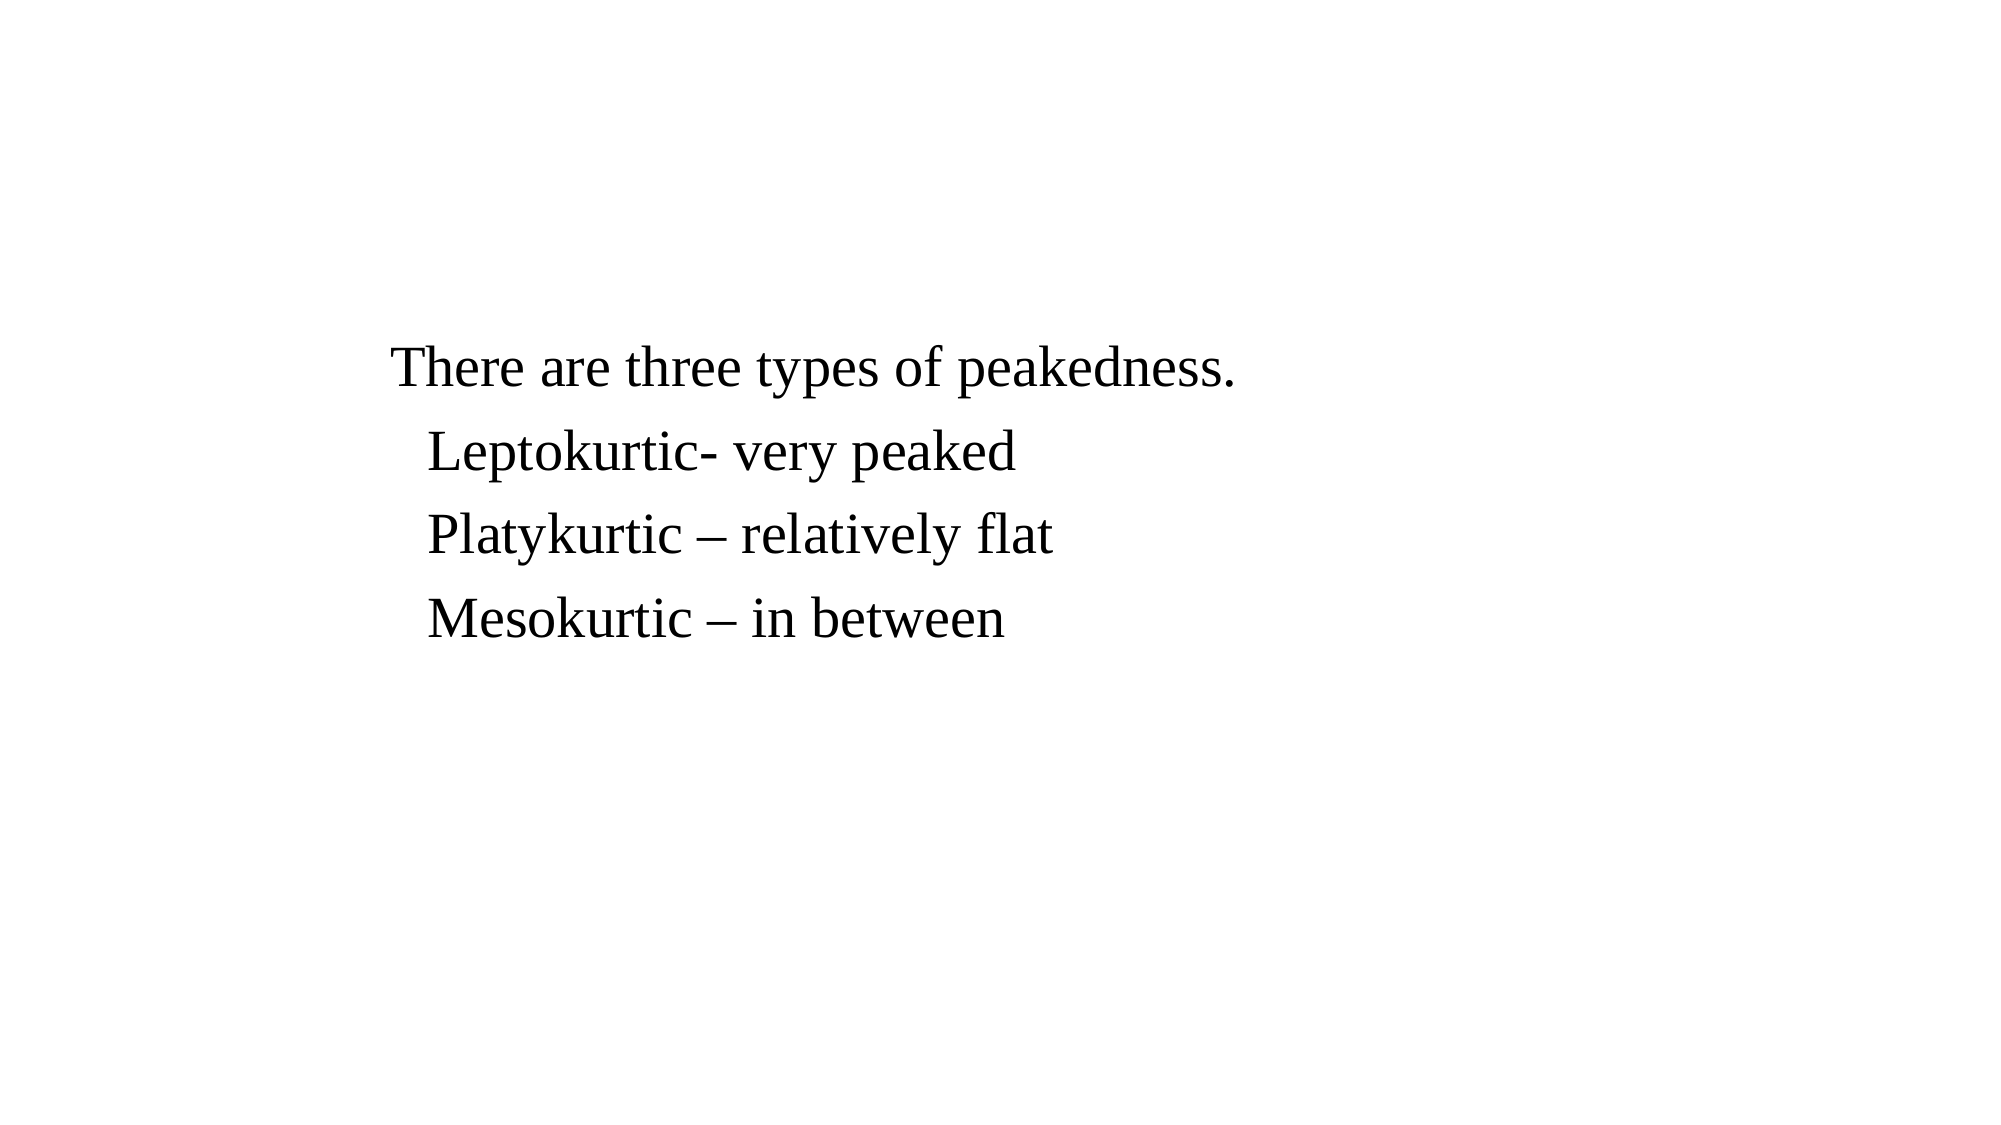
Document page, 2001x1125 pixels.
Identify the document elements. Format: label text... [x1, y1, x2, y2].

list There are three types of peakedness. Leptokurtic- very peaked Platykurtic – relatively flat Mesokurtic – in between [375, 328, 2000, 910]
